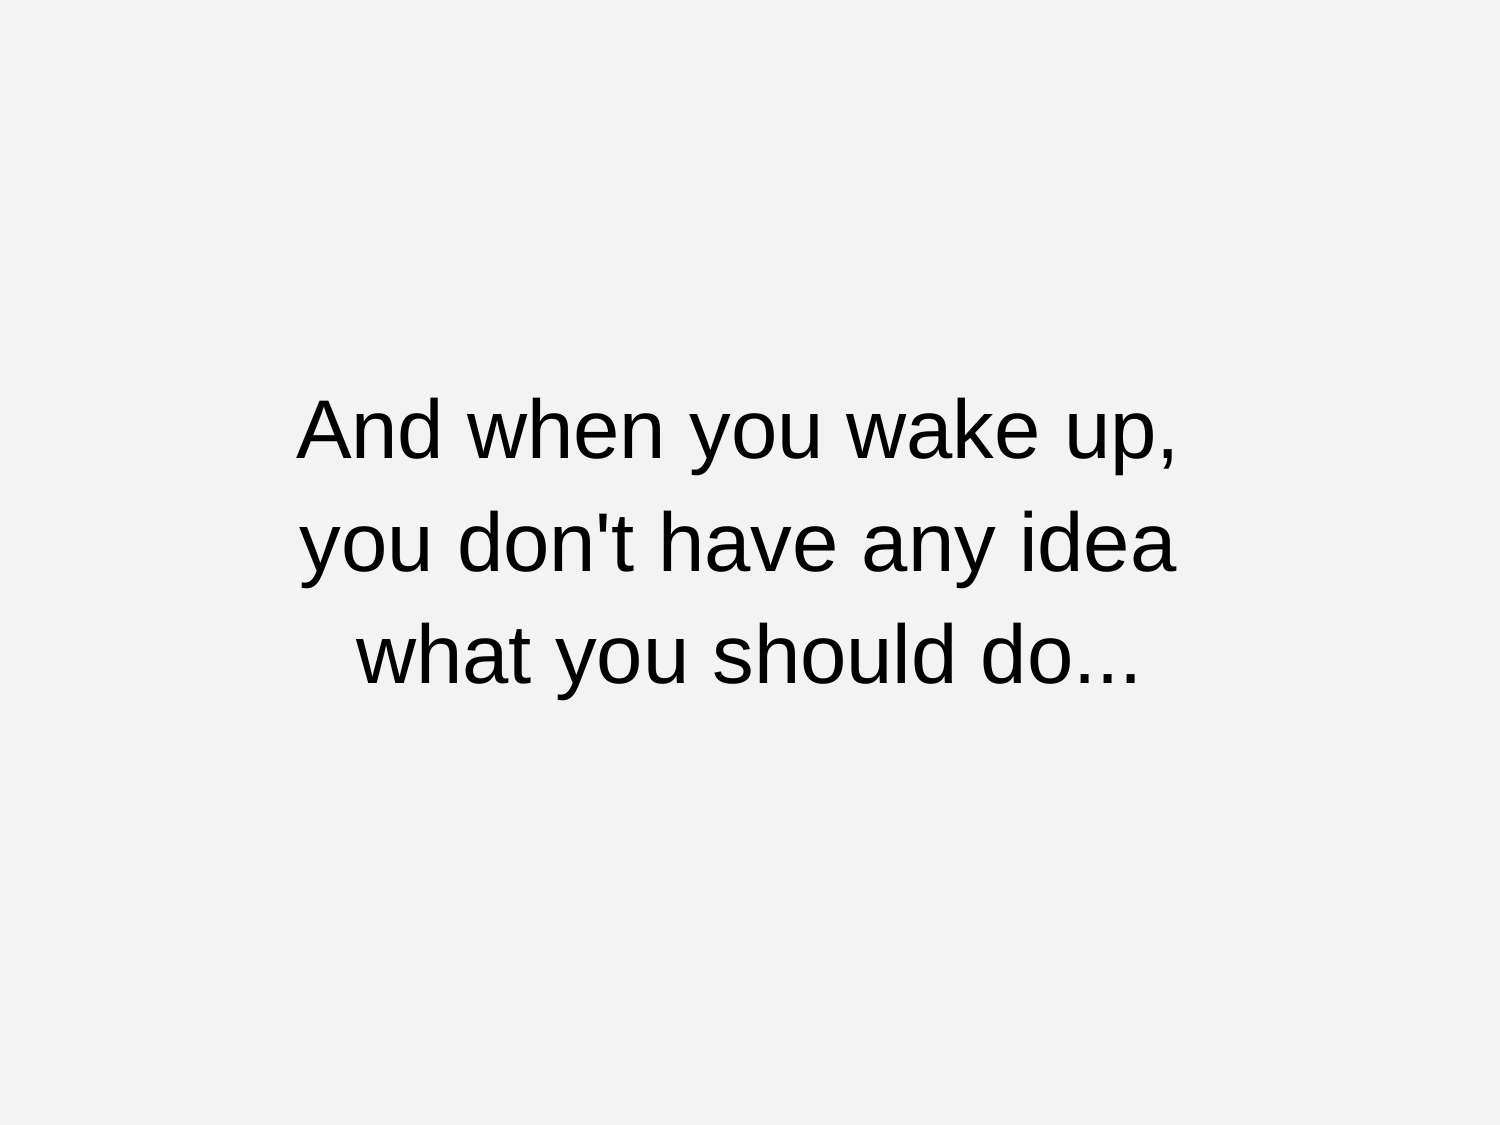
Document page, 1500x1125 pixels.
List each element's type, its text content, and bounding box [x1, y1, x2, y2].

list And when you wake up, you don't have any idea what you should do... [75, 360, 1425, 1029]
